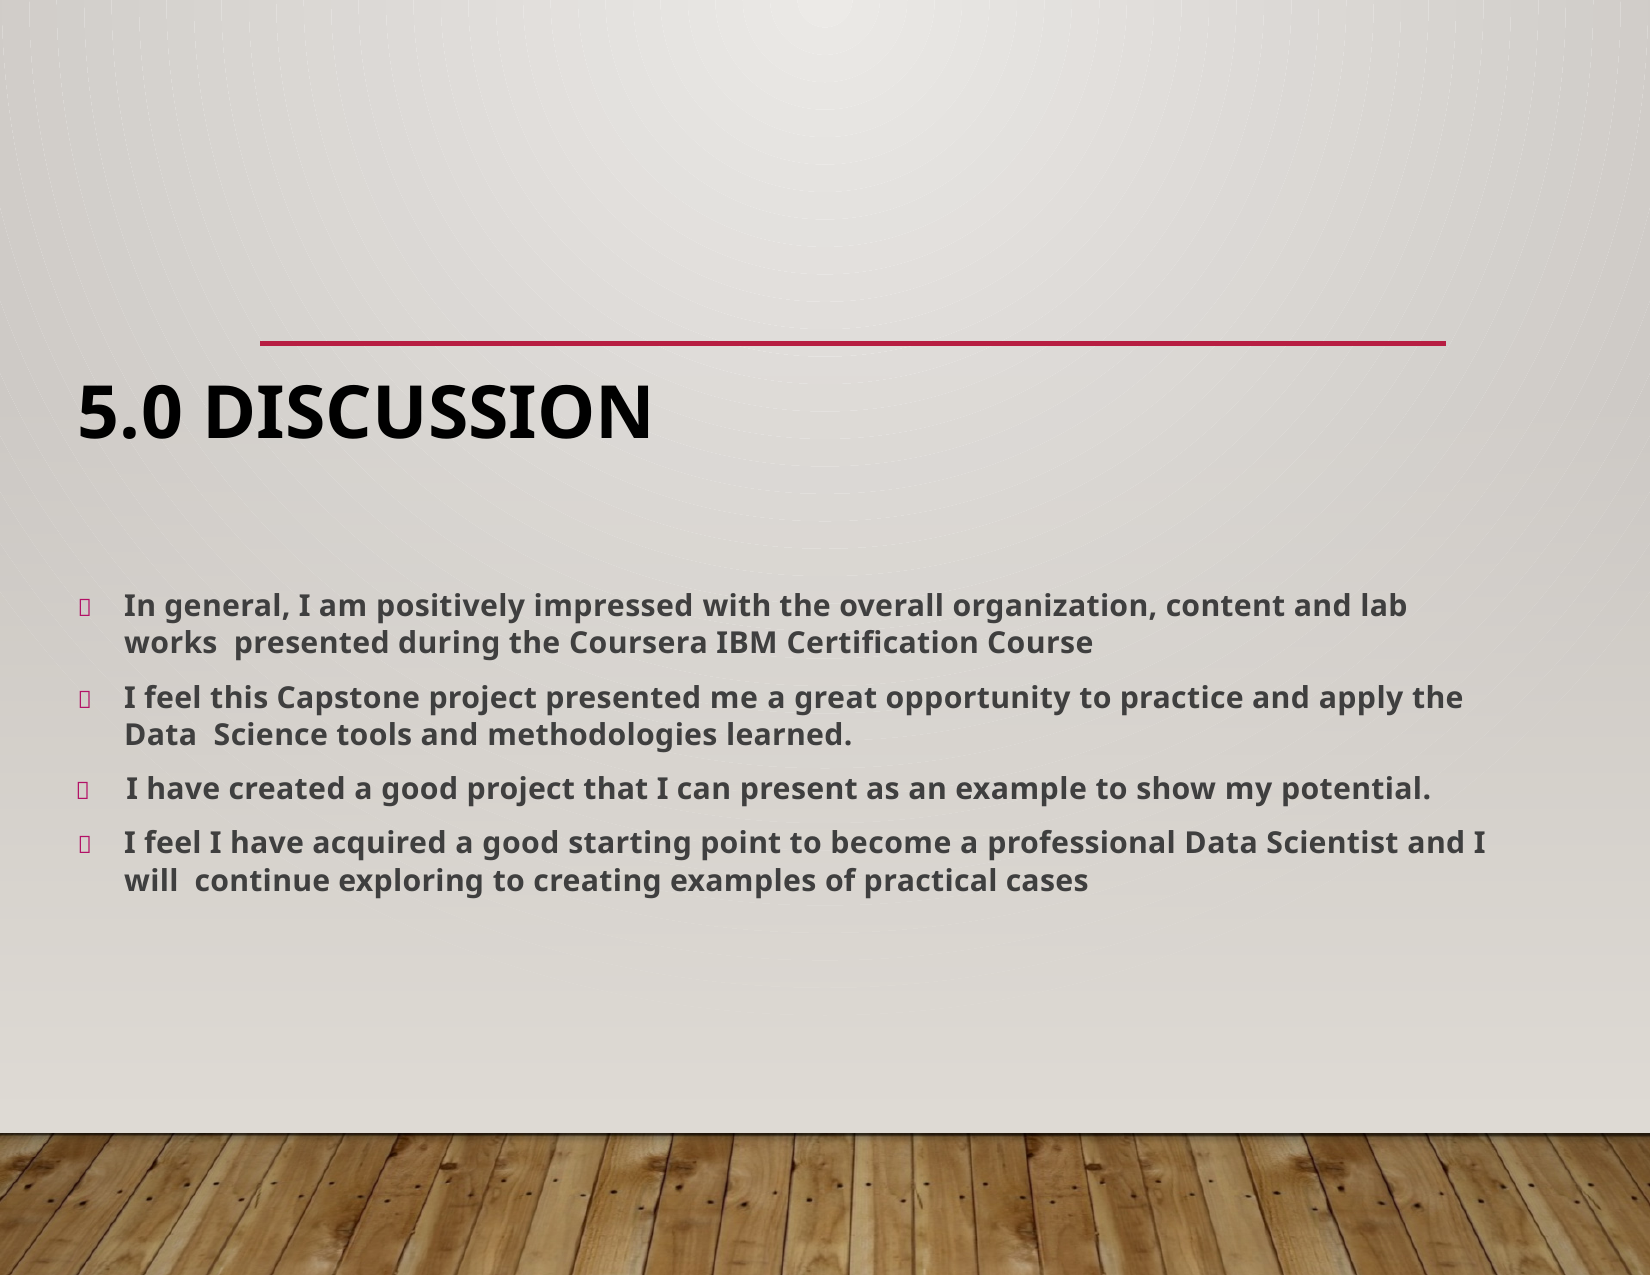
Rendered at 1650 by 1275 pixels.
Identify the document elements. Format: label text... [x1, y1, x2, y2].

title 5.0 DISCUSSION [75, 362, 797, 578]
picture [0, 1133, 1650, 1275]
text_box  In general, I am positively impressed with the overall organization, content and lab works presented during the Coursera IBM Certification Course  I feel this Capstone project presented me a great opportunity to practice and apply the Data Science tools and methodologies learned.  I have created a good project that I can present as an example to show my potential.  I feel I have acquired a good starting point to become a professional Data Scientist and I will continue exploring to creating examples of practical cases [75, 583, 1514, 897]
